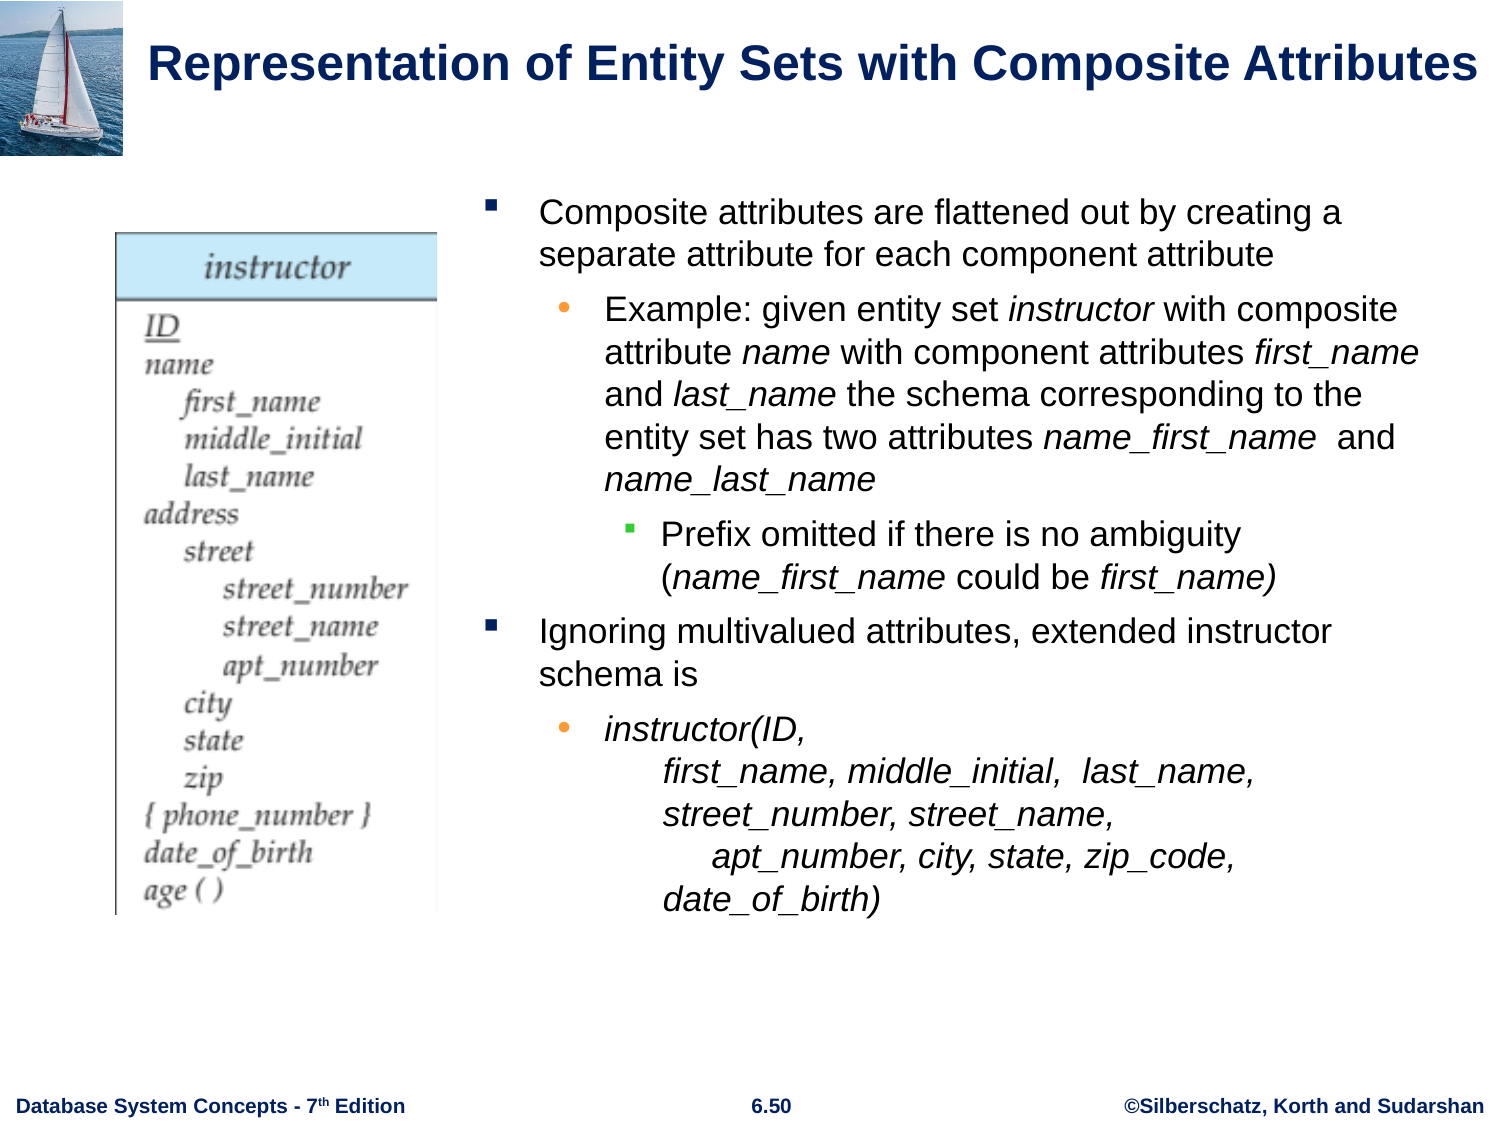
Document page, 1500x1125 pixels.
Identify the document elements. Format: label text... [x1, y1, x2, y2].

picture [0, 1, 123, 156]
title Representation of Entity Sets with Composite Attributes [126, 0, 1500, 99]
list Composite attributes are flattened out by creating a separate attribute for each component attribute Example: given entity set instructor with composite attribute name with component attributes first_name and last_name the schema corresponding to the entity set has two attributes name_first_name and name_last_name Prefix omitted if there is no ambiguity (name_first_name could be first_name) Ignoring multivalued attributes, extended instructor schema is instructor(ID, first_name, middle_initial, last_name, street_number, street_name, apt_number, city, state, zip_code, date_of_birth) [467, 181, 1456, 1018]
picture [114, 231, 438, 915]
